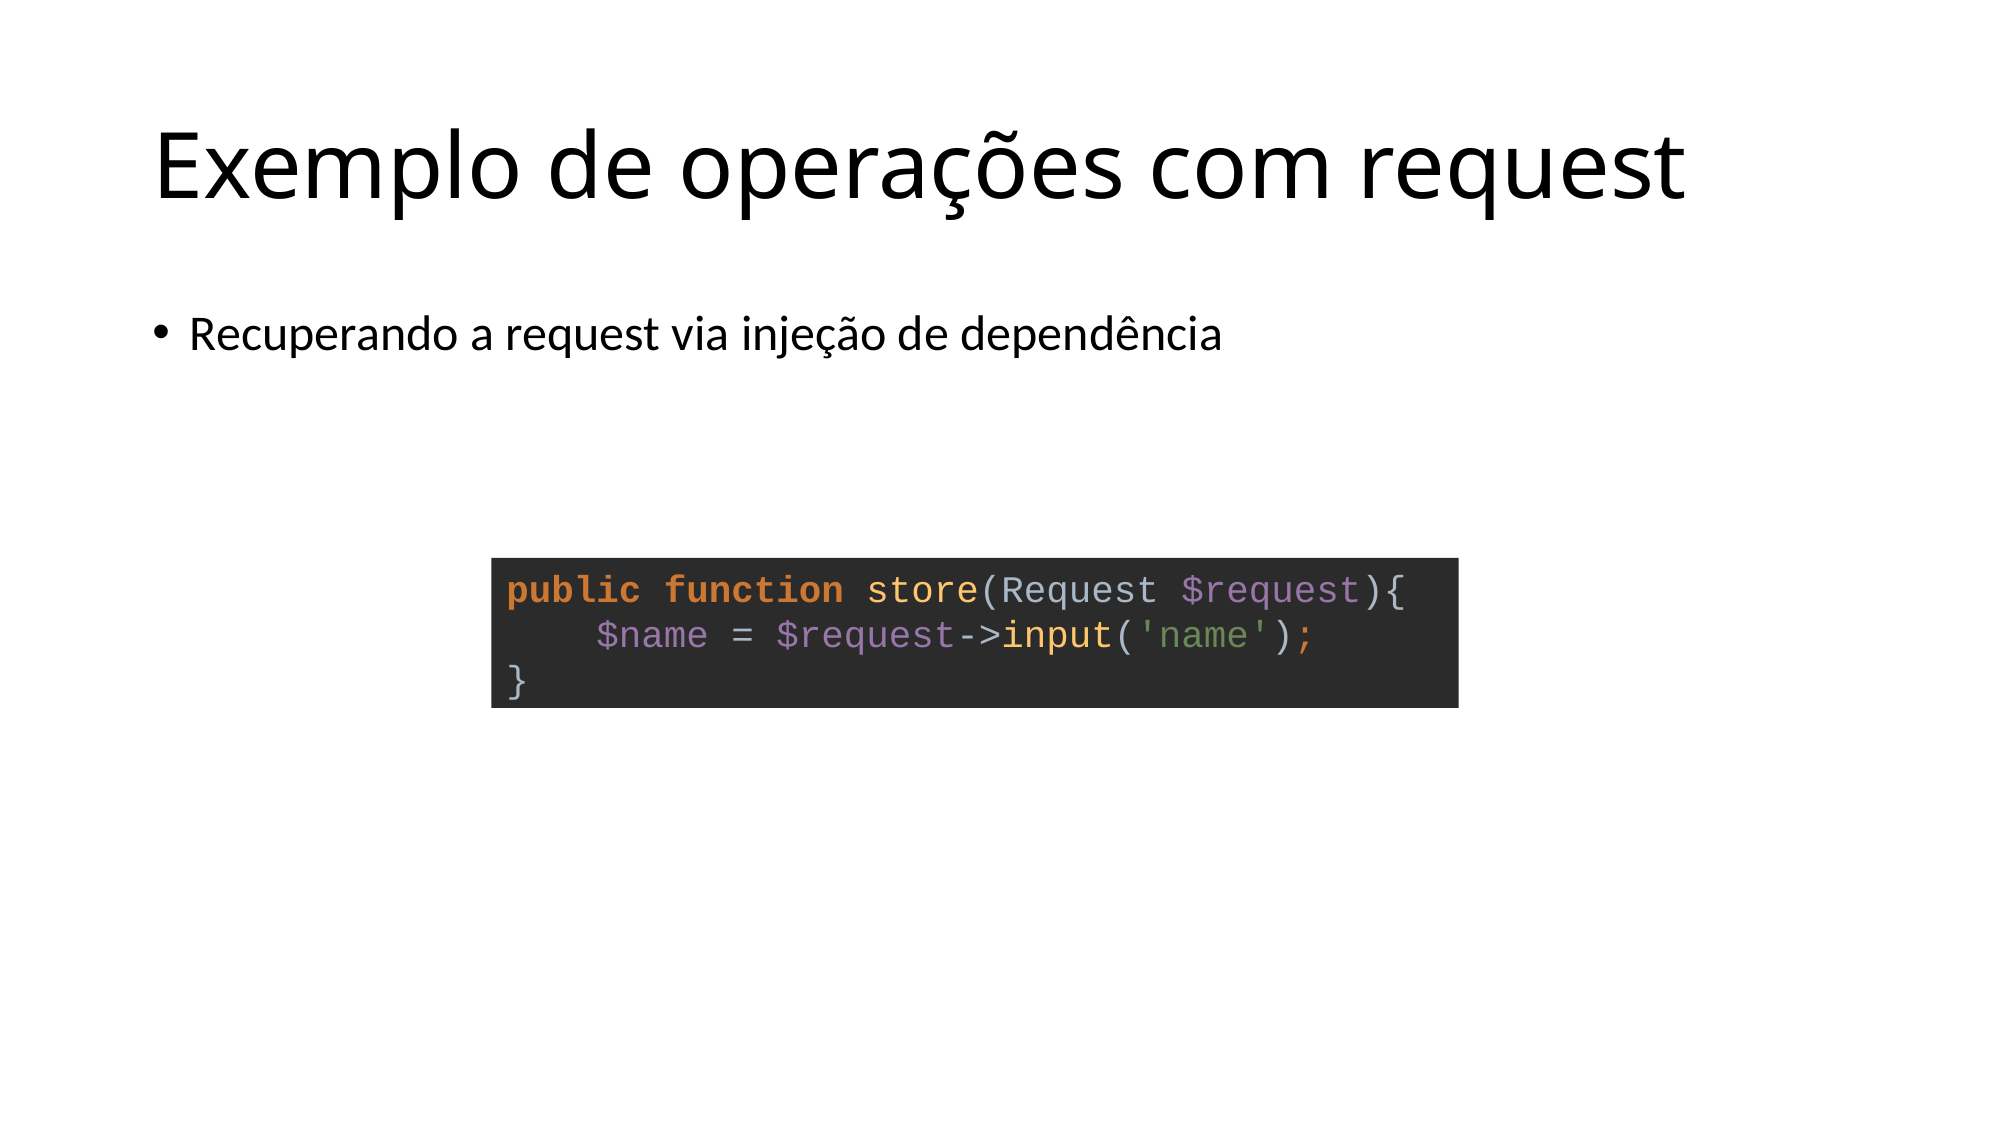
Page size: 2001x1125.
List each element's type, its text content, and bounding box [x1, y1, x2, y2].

title Exemplo de operações com request [137, 59, 1863, 278]
text_box public function store(Request $request){ $name = $request->input('name'); } [491, 557, 1459, 708]
list Recuperando a request via injeção de dependência [137, 299, 1863, 1014]
